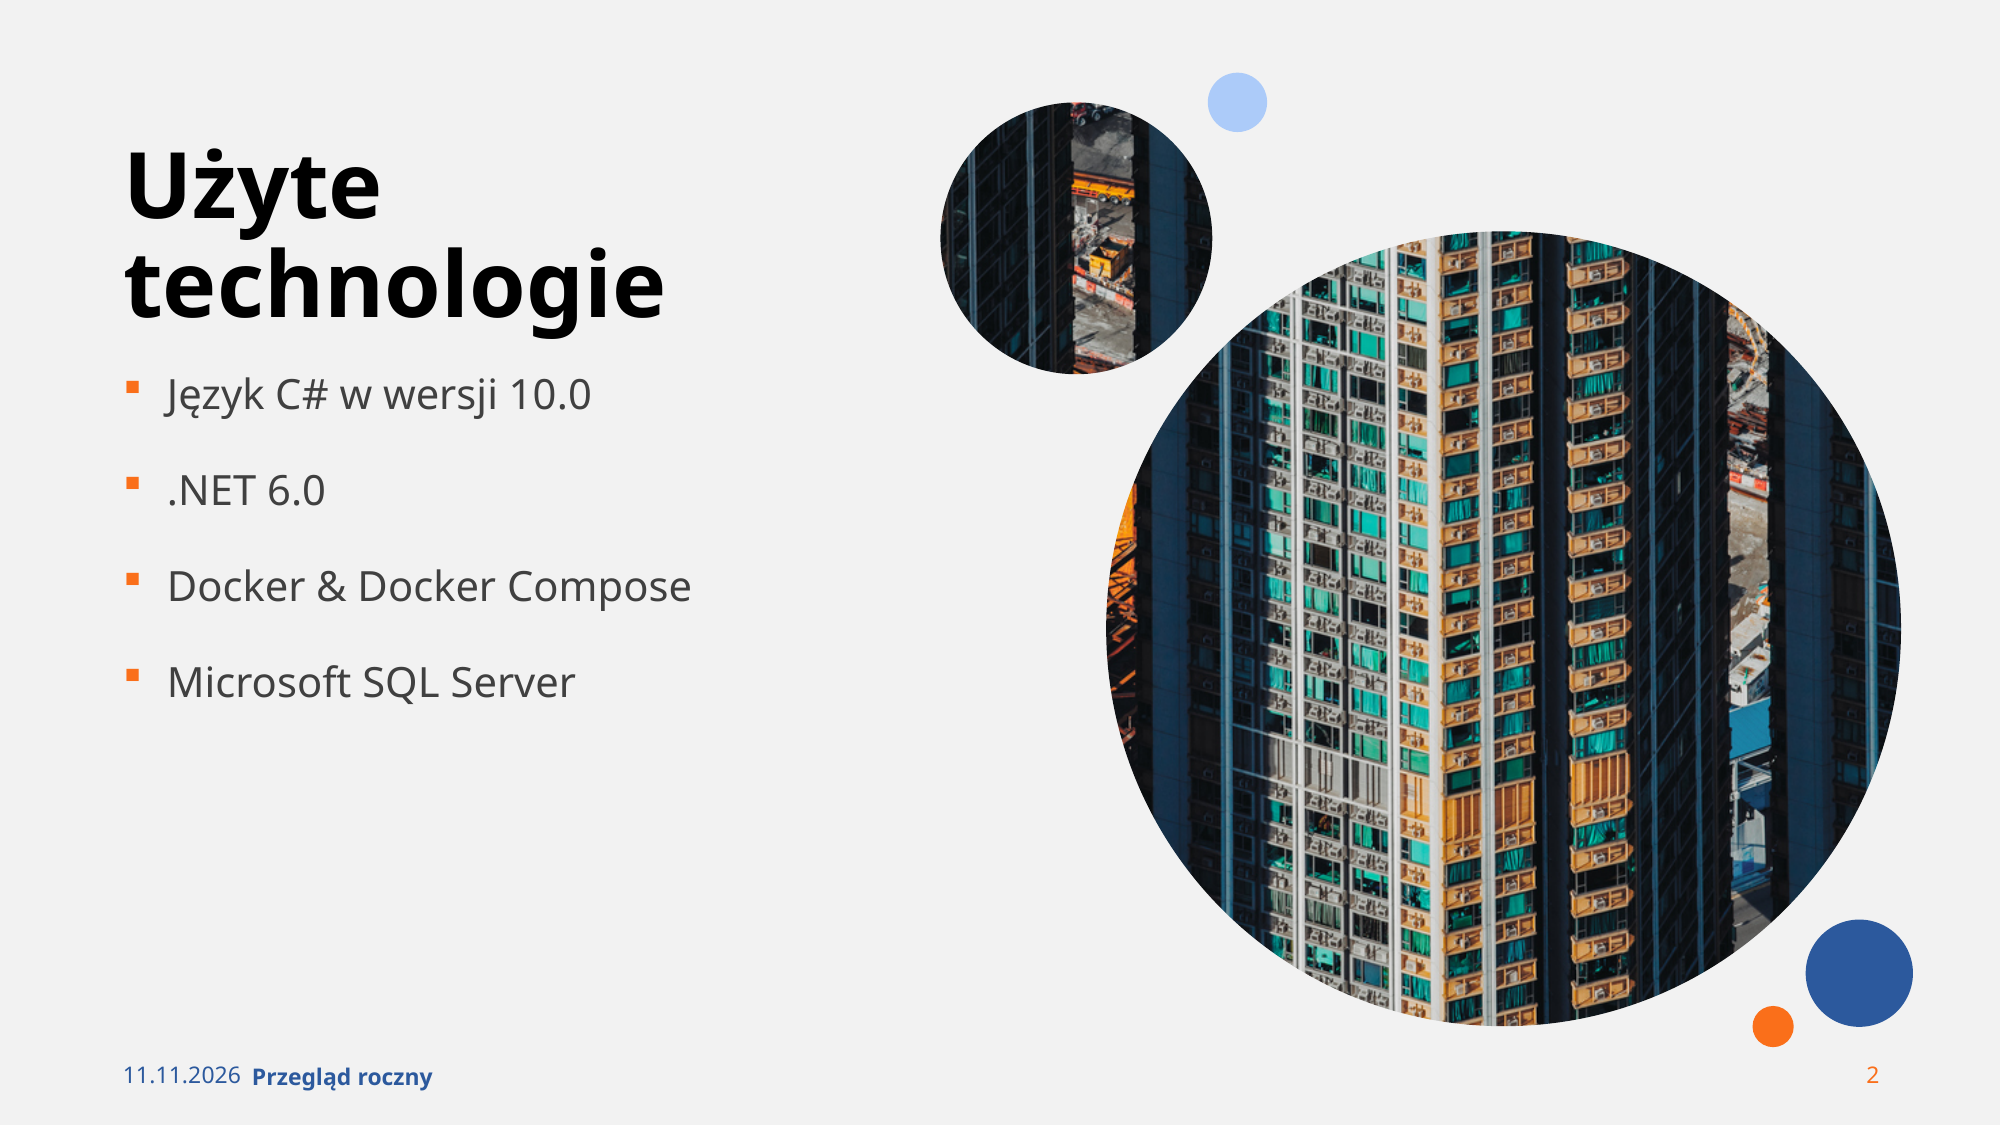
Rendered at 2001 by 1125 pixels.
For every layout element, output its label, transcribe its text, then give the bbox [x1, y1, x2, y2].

title Użyte technologie [108, 132, 940, 269]
picture [940, 102, 1902, 1027]
list Język C# w wersji 10.0 .NET 6.0 Docker & Docker Compose Microsoft SQL Server [108, 335, 810, 920]
